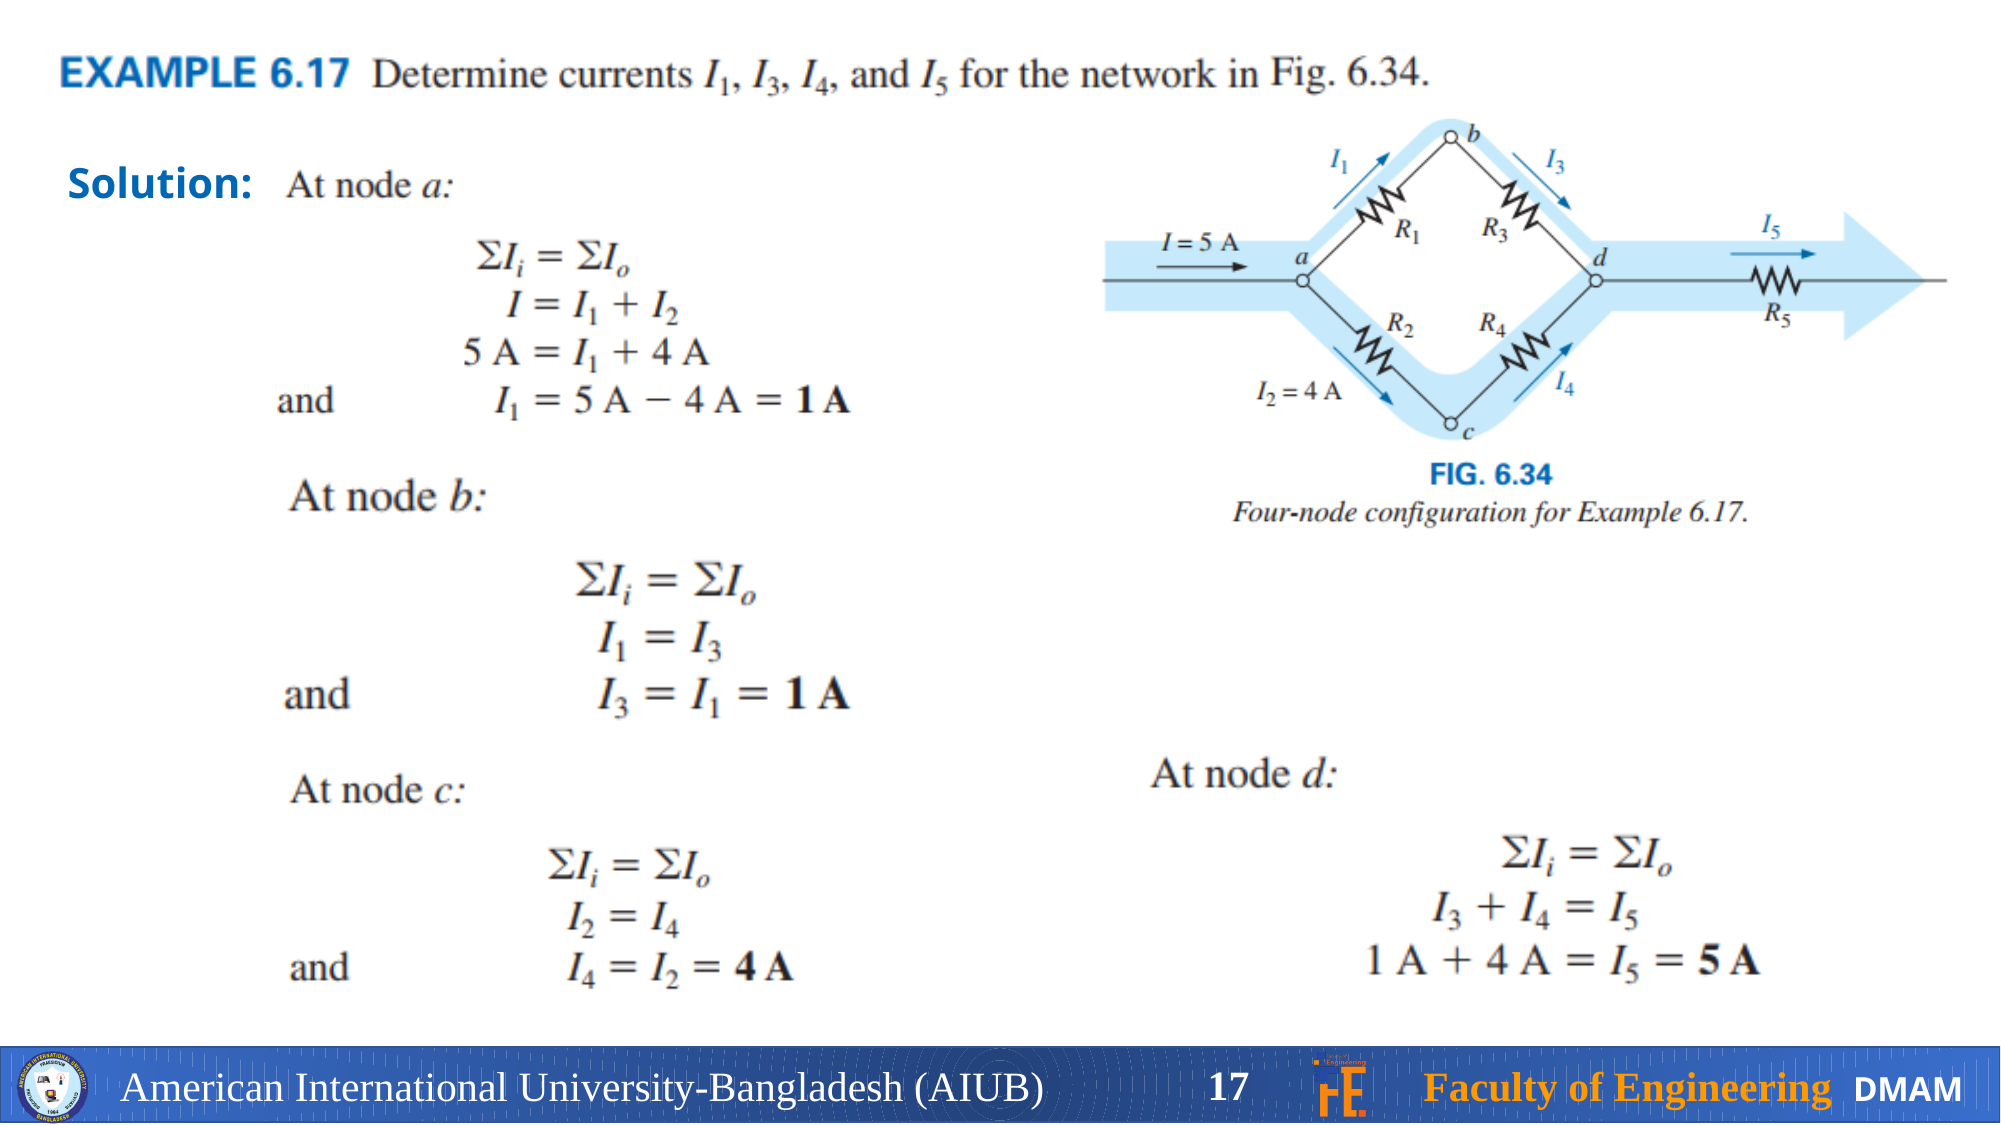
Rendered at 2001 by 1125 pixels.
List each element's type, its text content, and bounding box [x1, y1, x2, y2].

picture [47, 35, 1952, 535]
picture [15, 1049, 90, 1125]
picture [1302, 1046, 1378, 1122]
picture [263, 469, 869, 740]
text_box 17 [1146, 1053, 1311, 1114]
text_box Solution: [52, 149, 268, 215]
picture [273, 761, 817, 1002]
picture [268, 146, 869, 447]
picture [1146, 739, 1770, 995]
